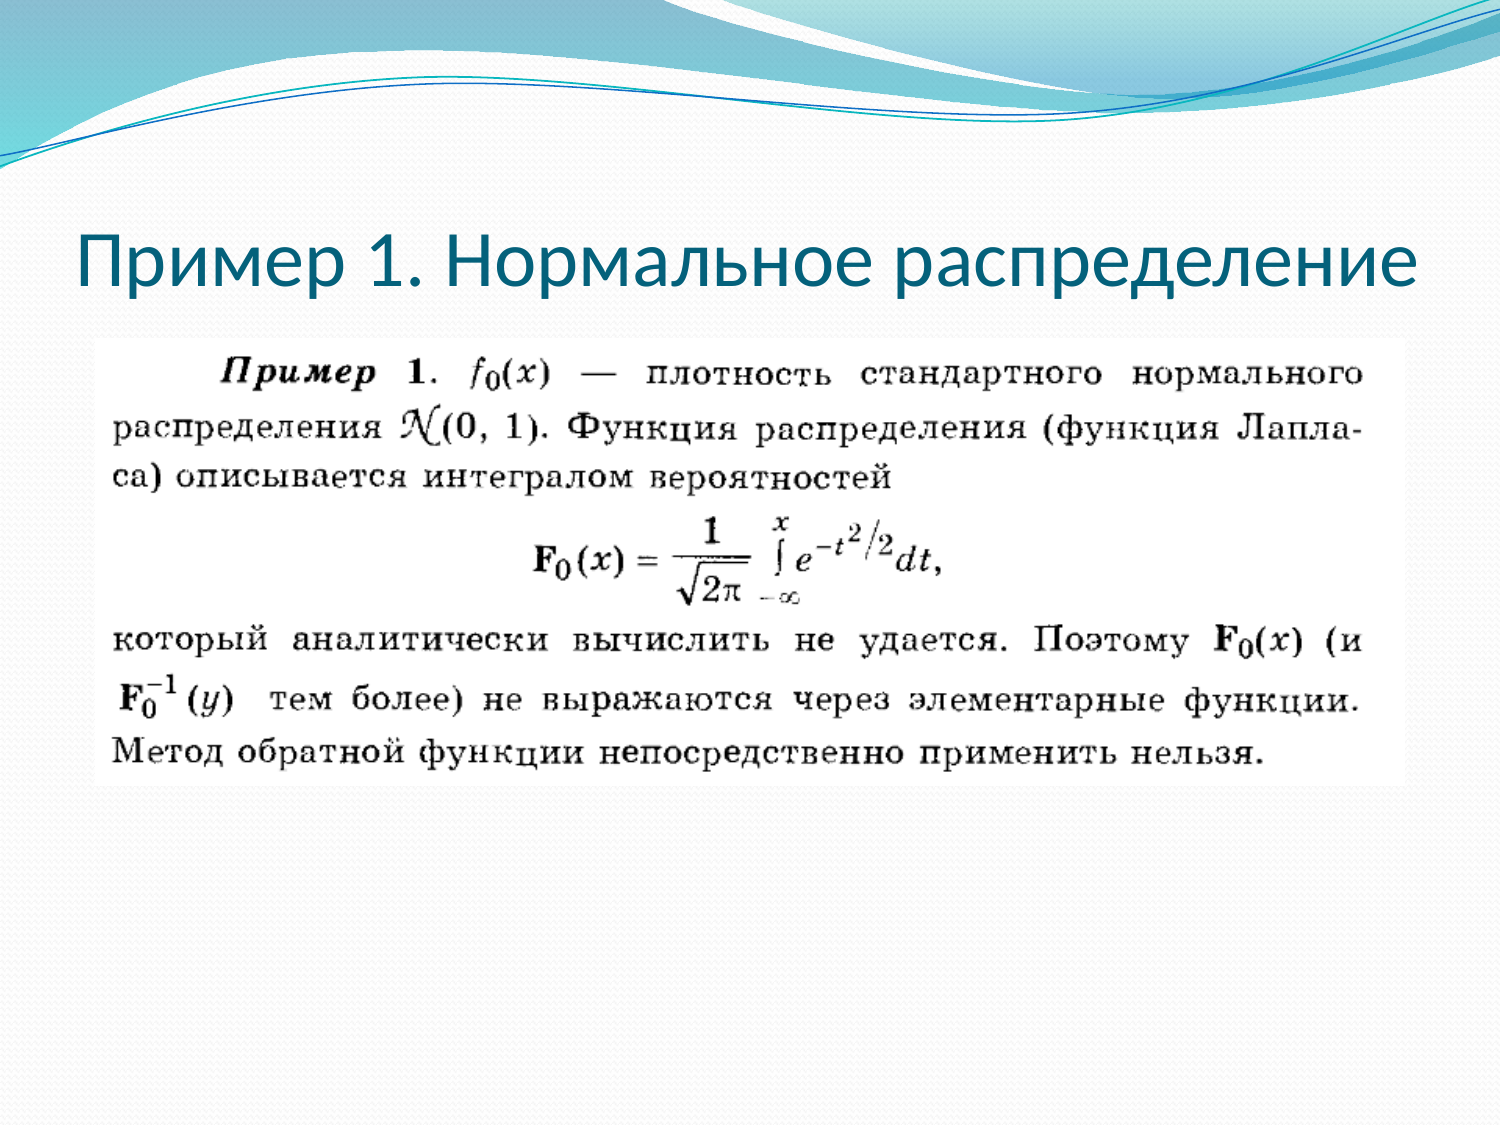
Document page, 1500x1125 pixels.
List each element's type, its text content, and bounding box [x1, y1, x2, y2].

title Пример 1. Нормальное распределение [75, 115, 1438, 303]
picture [94, 338, 1405, 787]
